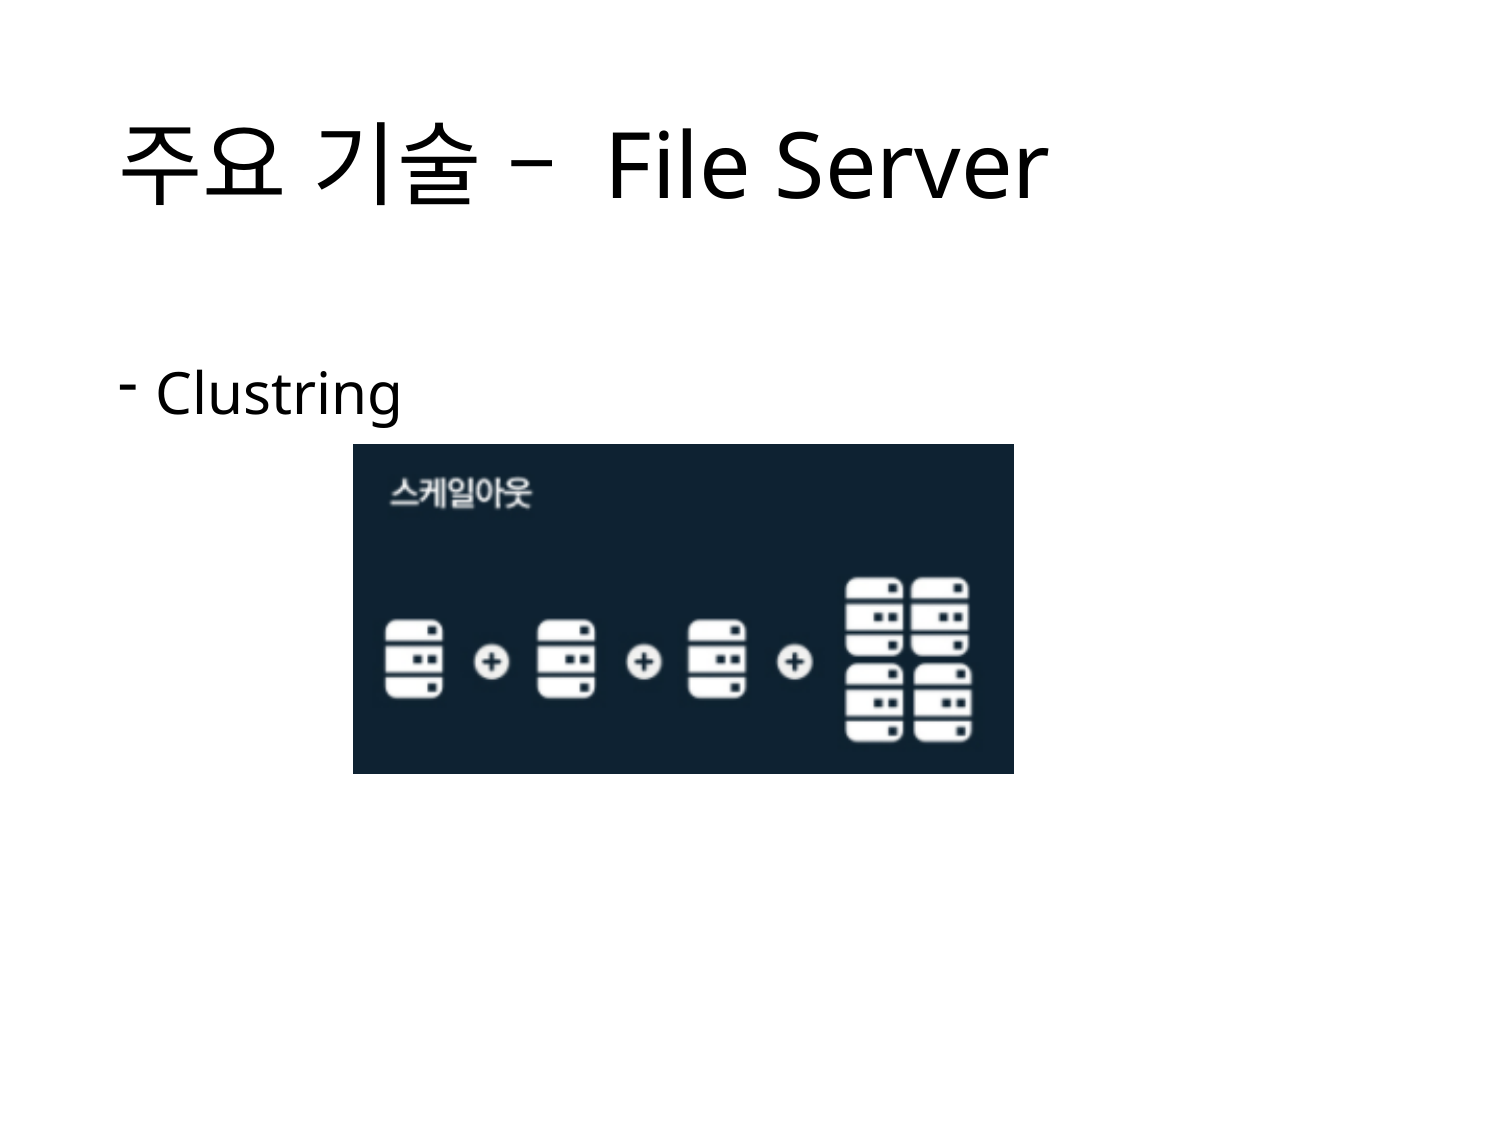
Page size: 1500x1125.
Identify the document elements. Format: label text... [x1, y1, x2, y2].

title 주요 기술 – File Server [103, 59, 1397, 278]
picture [353, 444, 1014, 774]
list Clustring [103, 299, 1397, 1014]
